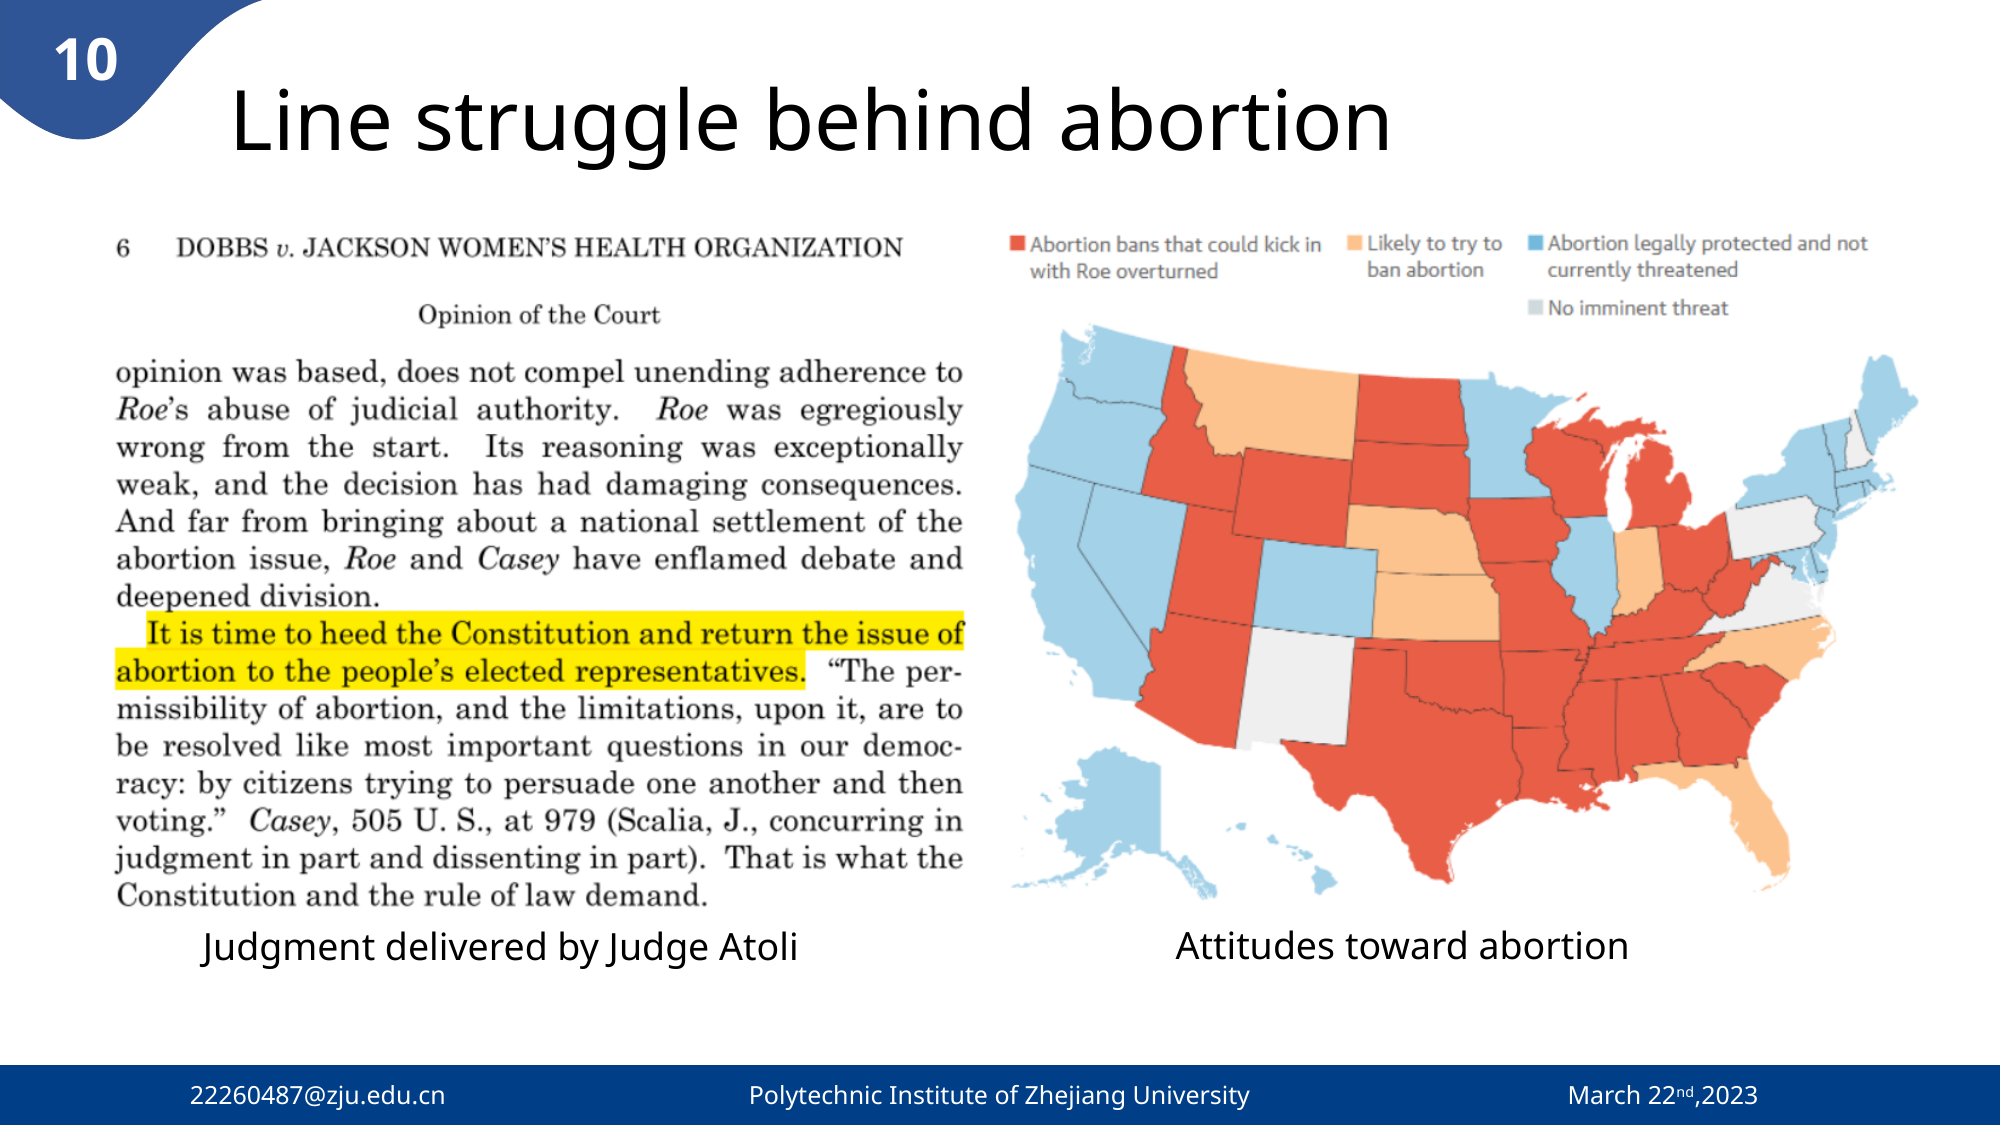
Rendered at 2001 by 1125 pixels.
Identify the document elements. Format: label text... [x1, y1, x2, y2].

text_box Judgment delivered by Judge Atoli [188, 915, 864, 975]
text_box Line struggle behind abortion [215, 0, 1555, 175]
text_box Attitudes toward abortion [1160, 915, 1696, 975]
picture [110, 210, 1922, 915]
